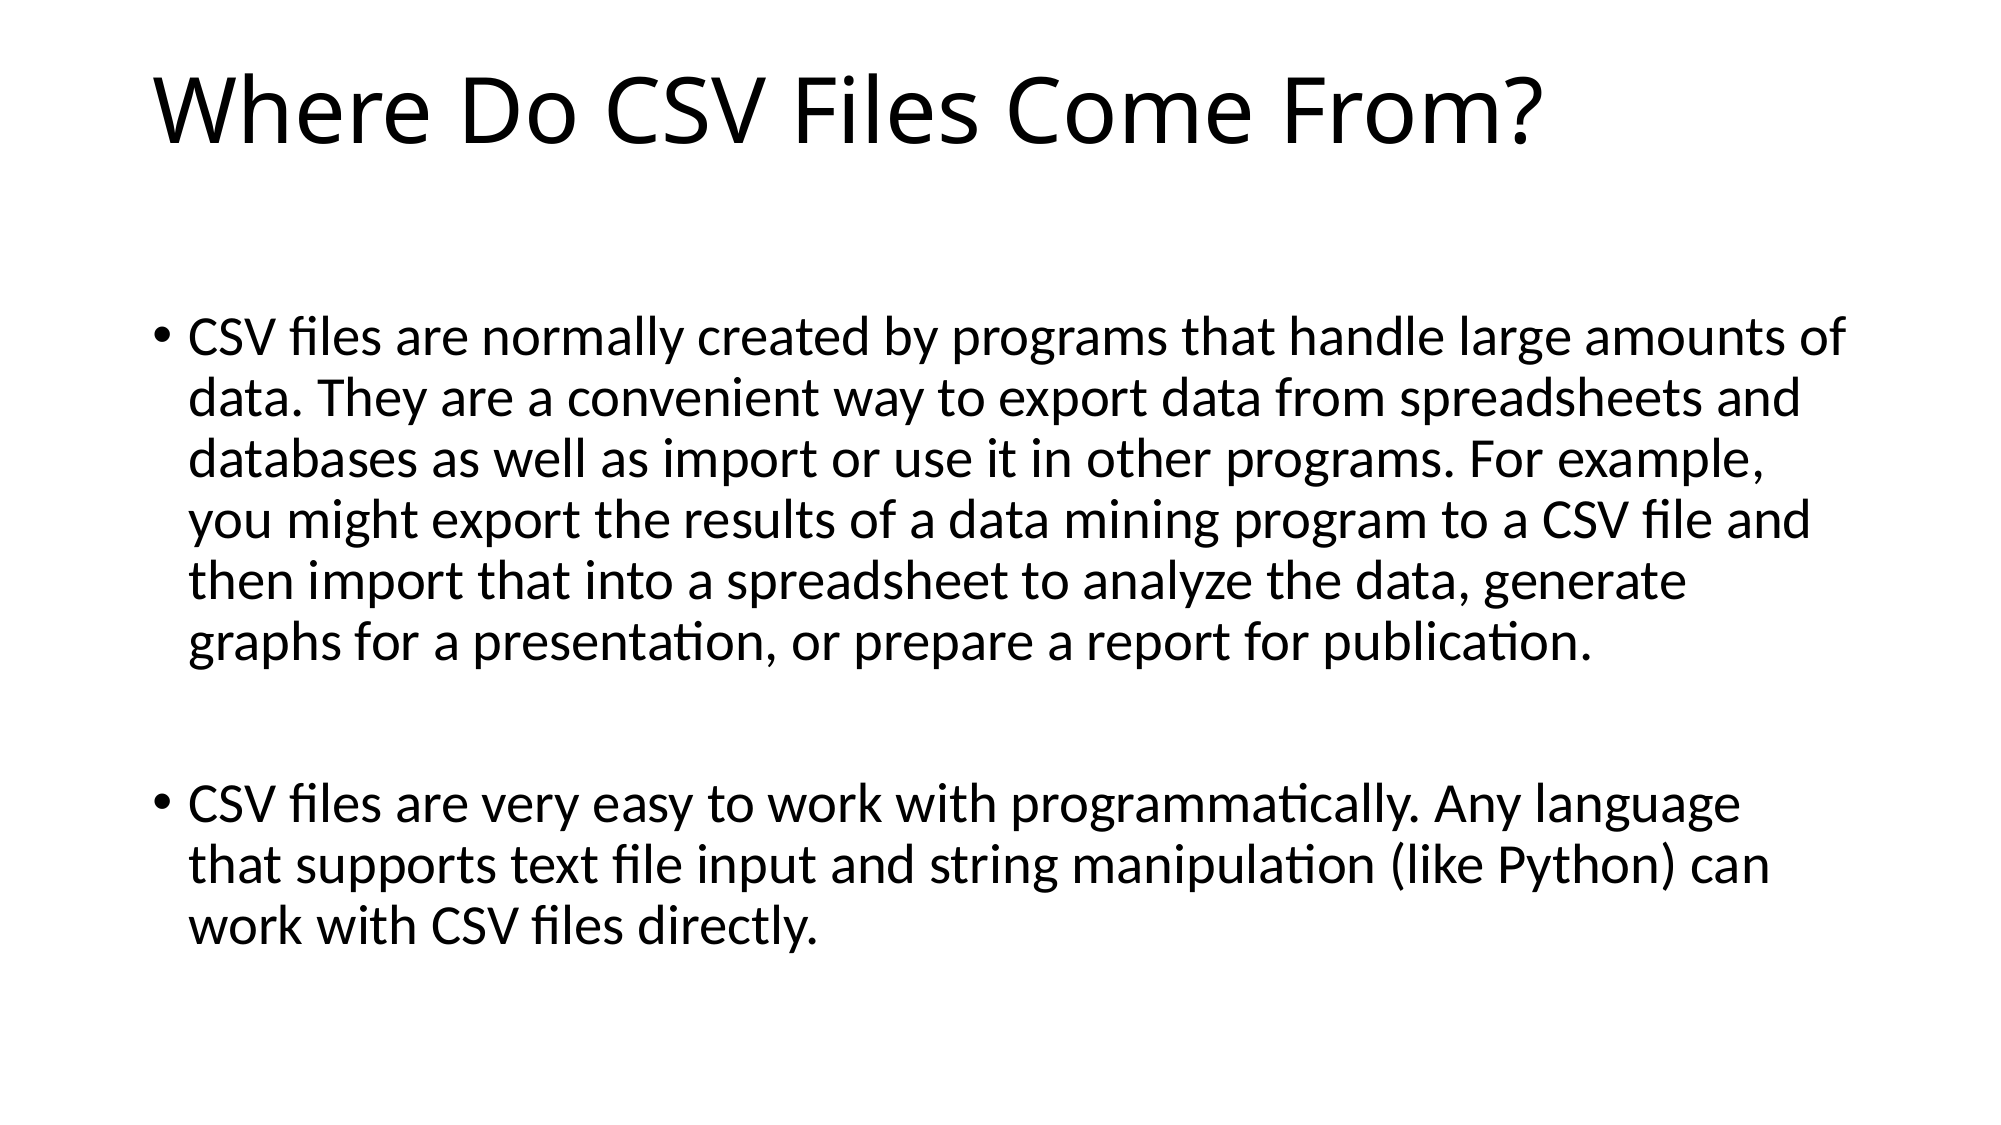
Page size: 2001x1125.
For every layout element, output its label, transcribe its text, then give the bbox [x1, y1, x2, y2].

title Where Do CSV Files Come From? [137, 59, 1863, 278]
list CSV files are normally created by programs that handle large amounts of data. They are a convenient way to export data from spreadsheets and databases as well as import or use it in other programs. For example, you might export the results of a data mining program to a CSV file and then import that into a spreadsheet to analyze the data, generate graphs for a presentation, or prepare a report for publication. CSV files are very easy to work with programmatically. Any language that supports text file input and string manipulation (like Python) can work with CSV files directly. [137, 299, 1863, 1014]
